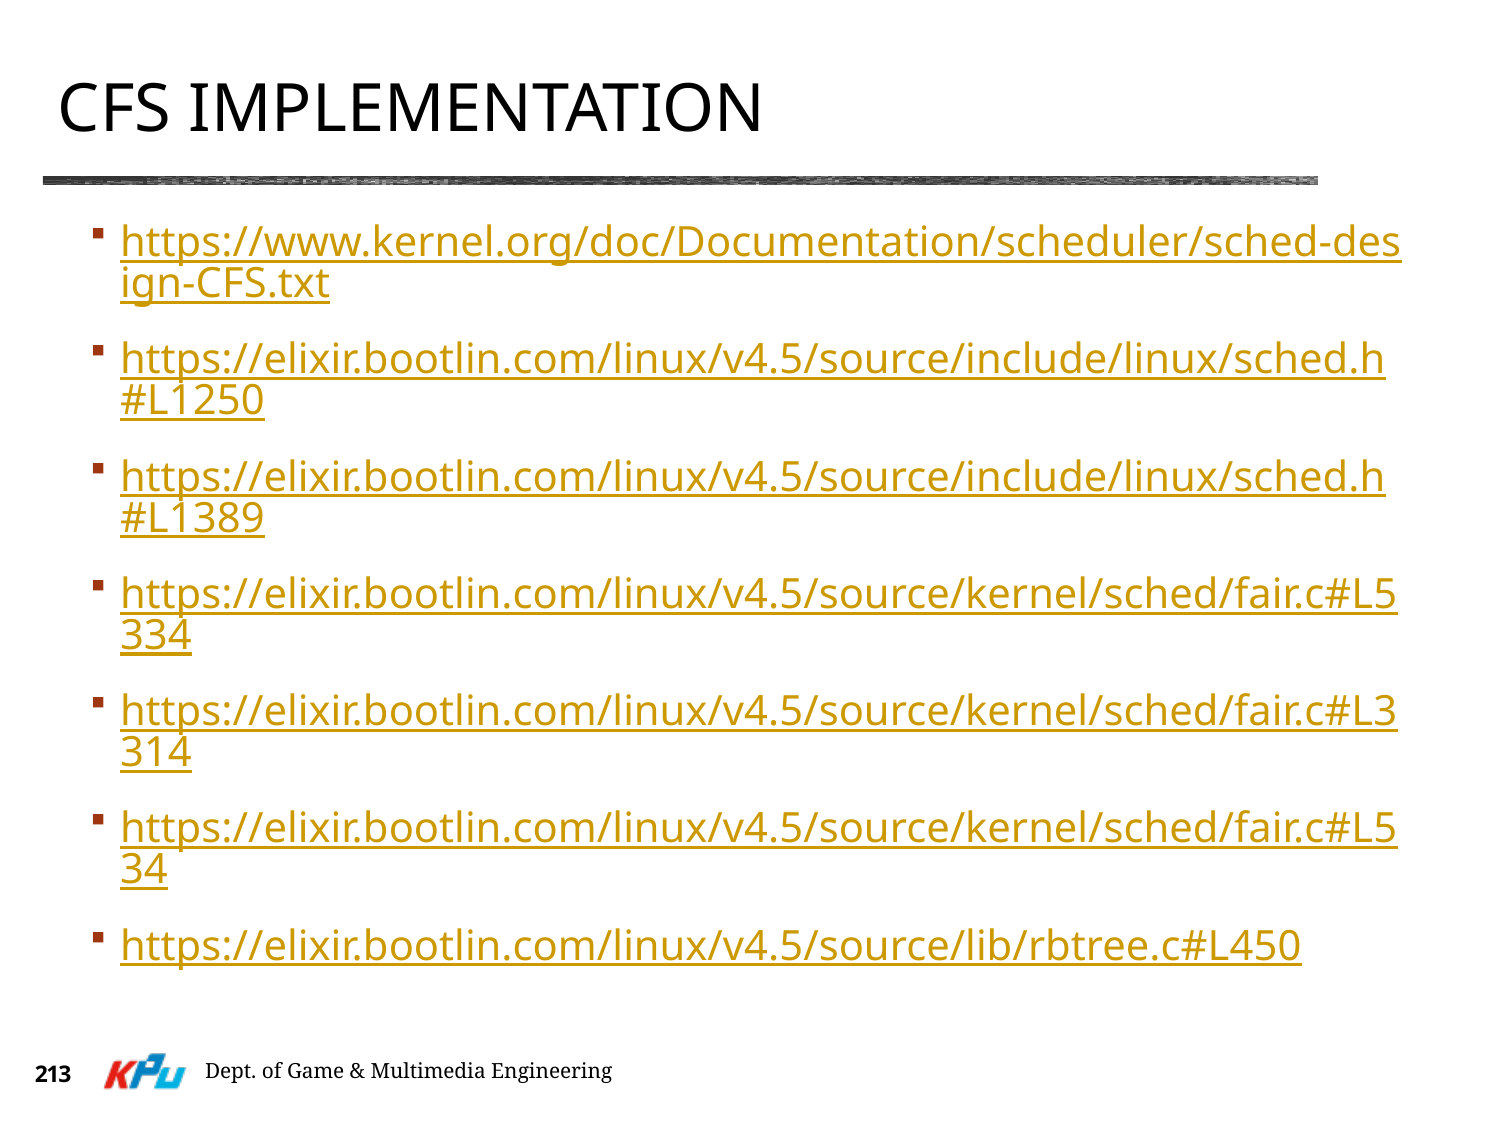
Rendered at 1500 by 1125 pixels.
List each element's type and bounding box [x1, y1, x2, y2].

slide_number [13, 1044, 93, 1105]
title [42, 39, 1458, 182]
footer [190, 1047, 879, 1103]
picture [92, 1047, 191, 1120]
list [75, 208, 1424, 1047]
